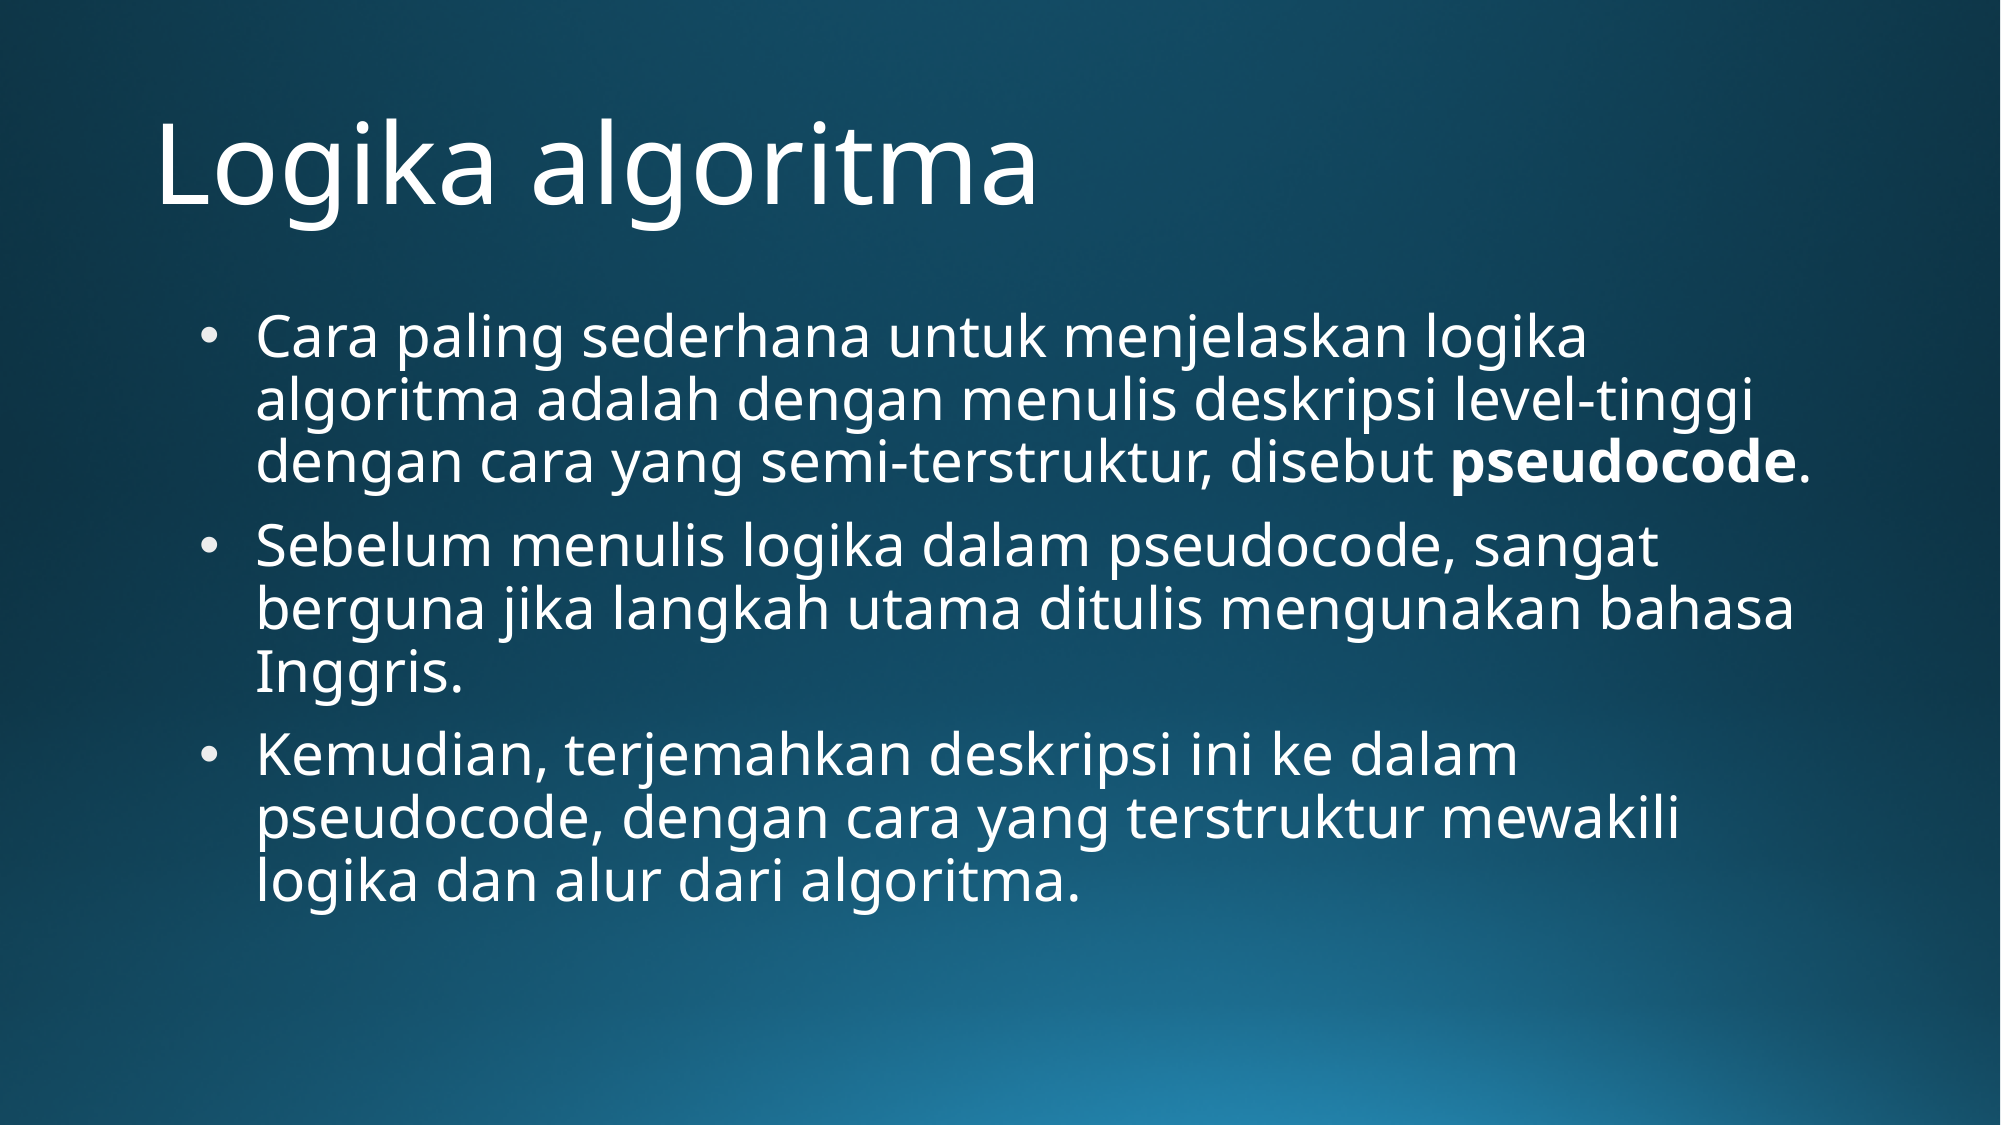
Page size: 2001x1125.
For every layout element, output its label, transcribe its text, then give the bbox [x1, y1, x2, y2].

title Logika algoritma [137, 59, 1863, 278]
picture [0, 0, 2001, 1125]
list Cara paling sederhana untuk menjelaskan logika algoritma adalah dengan menulis deskripsi level-tinggi dengan cara yang semi-terstruktur, disebut pseudocode. Sebelum menulis logika dalam pseudocode, sangat berguna jika langkah utama ditulis mengunakan bahasa Inggris. Kemudian, terjemahkan deskripsi ini ke dalam pseudocode, dengan cara yang terstruktur mewakili logika dan alur dari algoritma. [183, 299, 1863, 1014]
